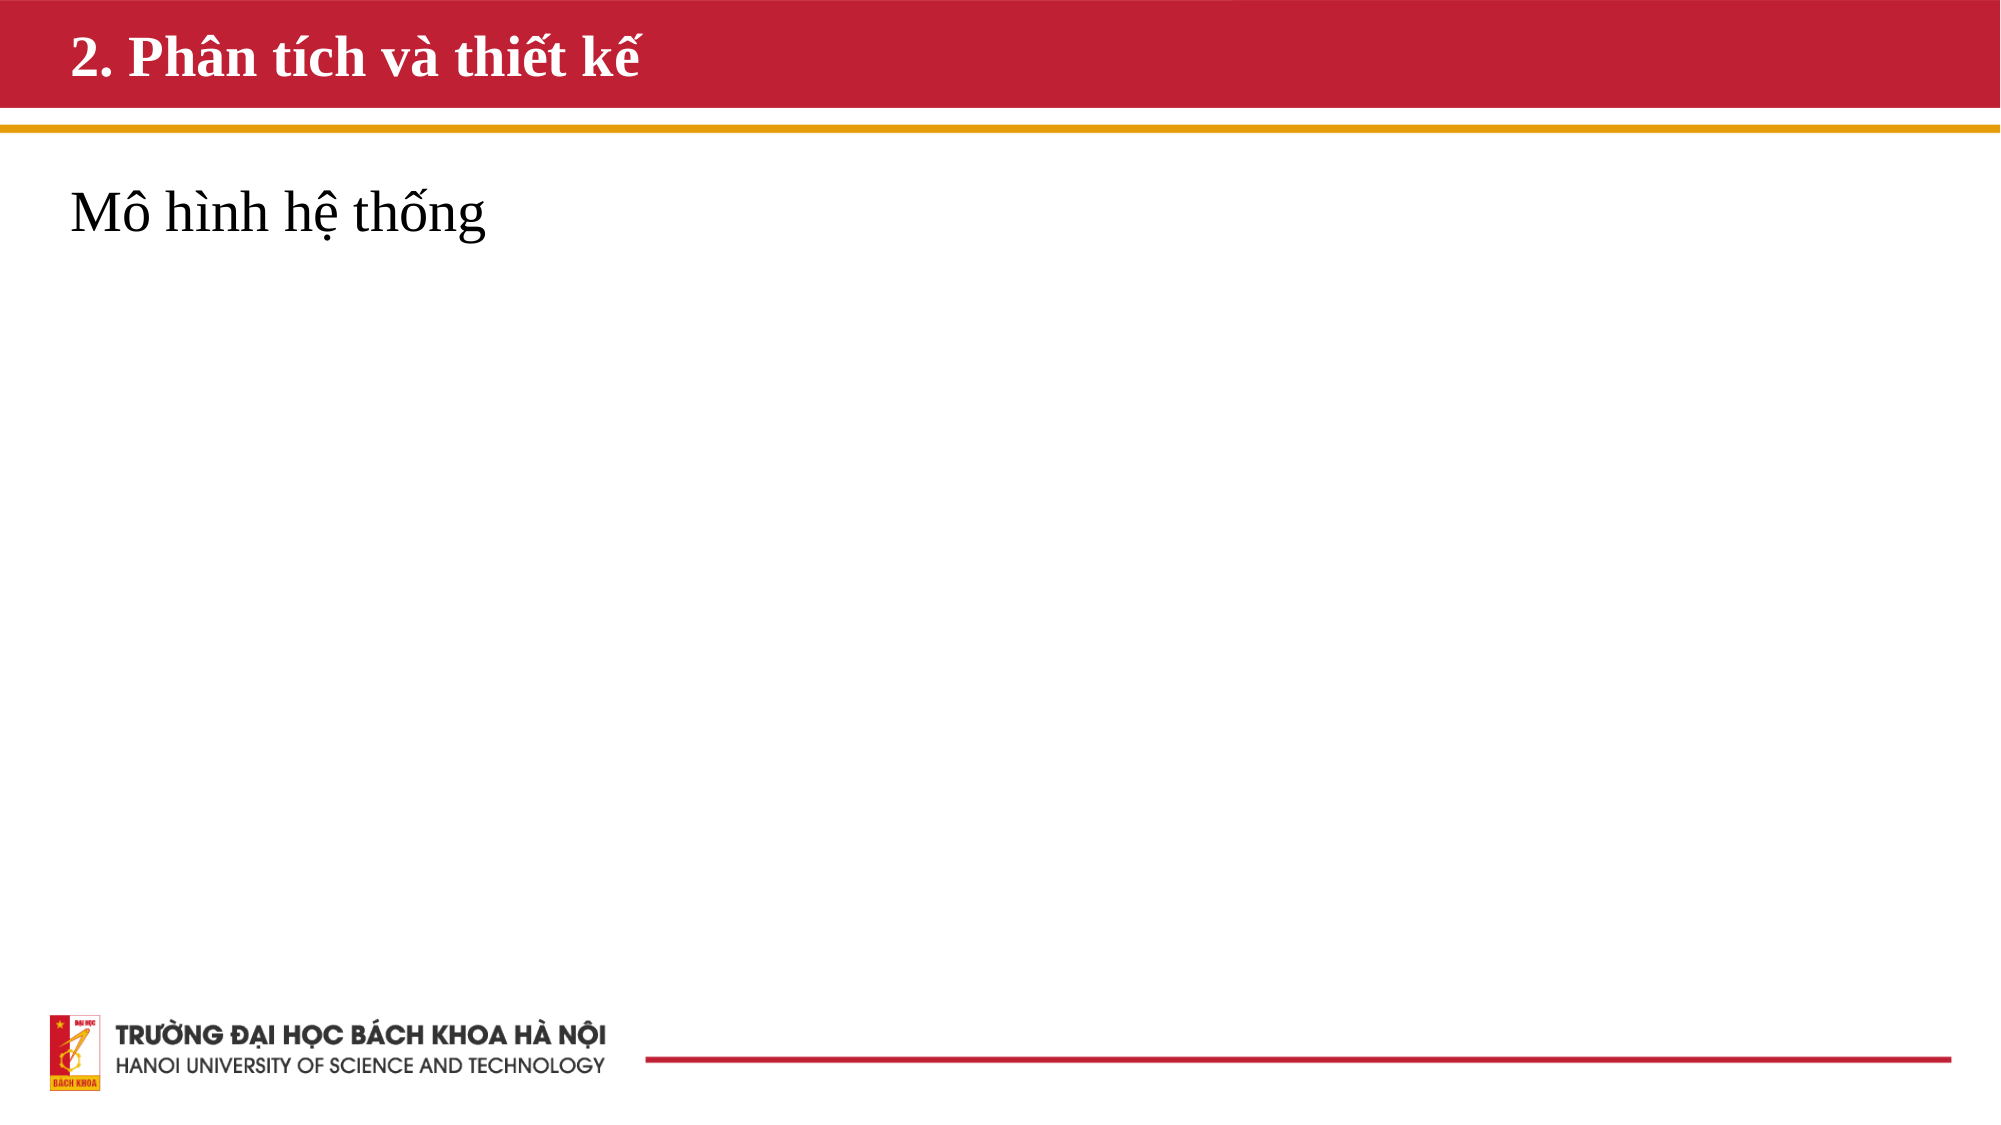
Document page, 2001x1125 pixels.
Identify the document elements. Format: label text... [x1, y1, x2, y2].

title 2. Phân tích và thiết kế [55, 18, 1945, 90]
list Mô hình hệ thống [55, 173, 1945, 979]
picture [0, 0, 2001, 1125]
